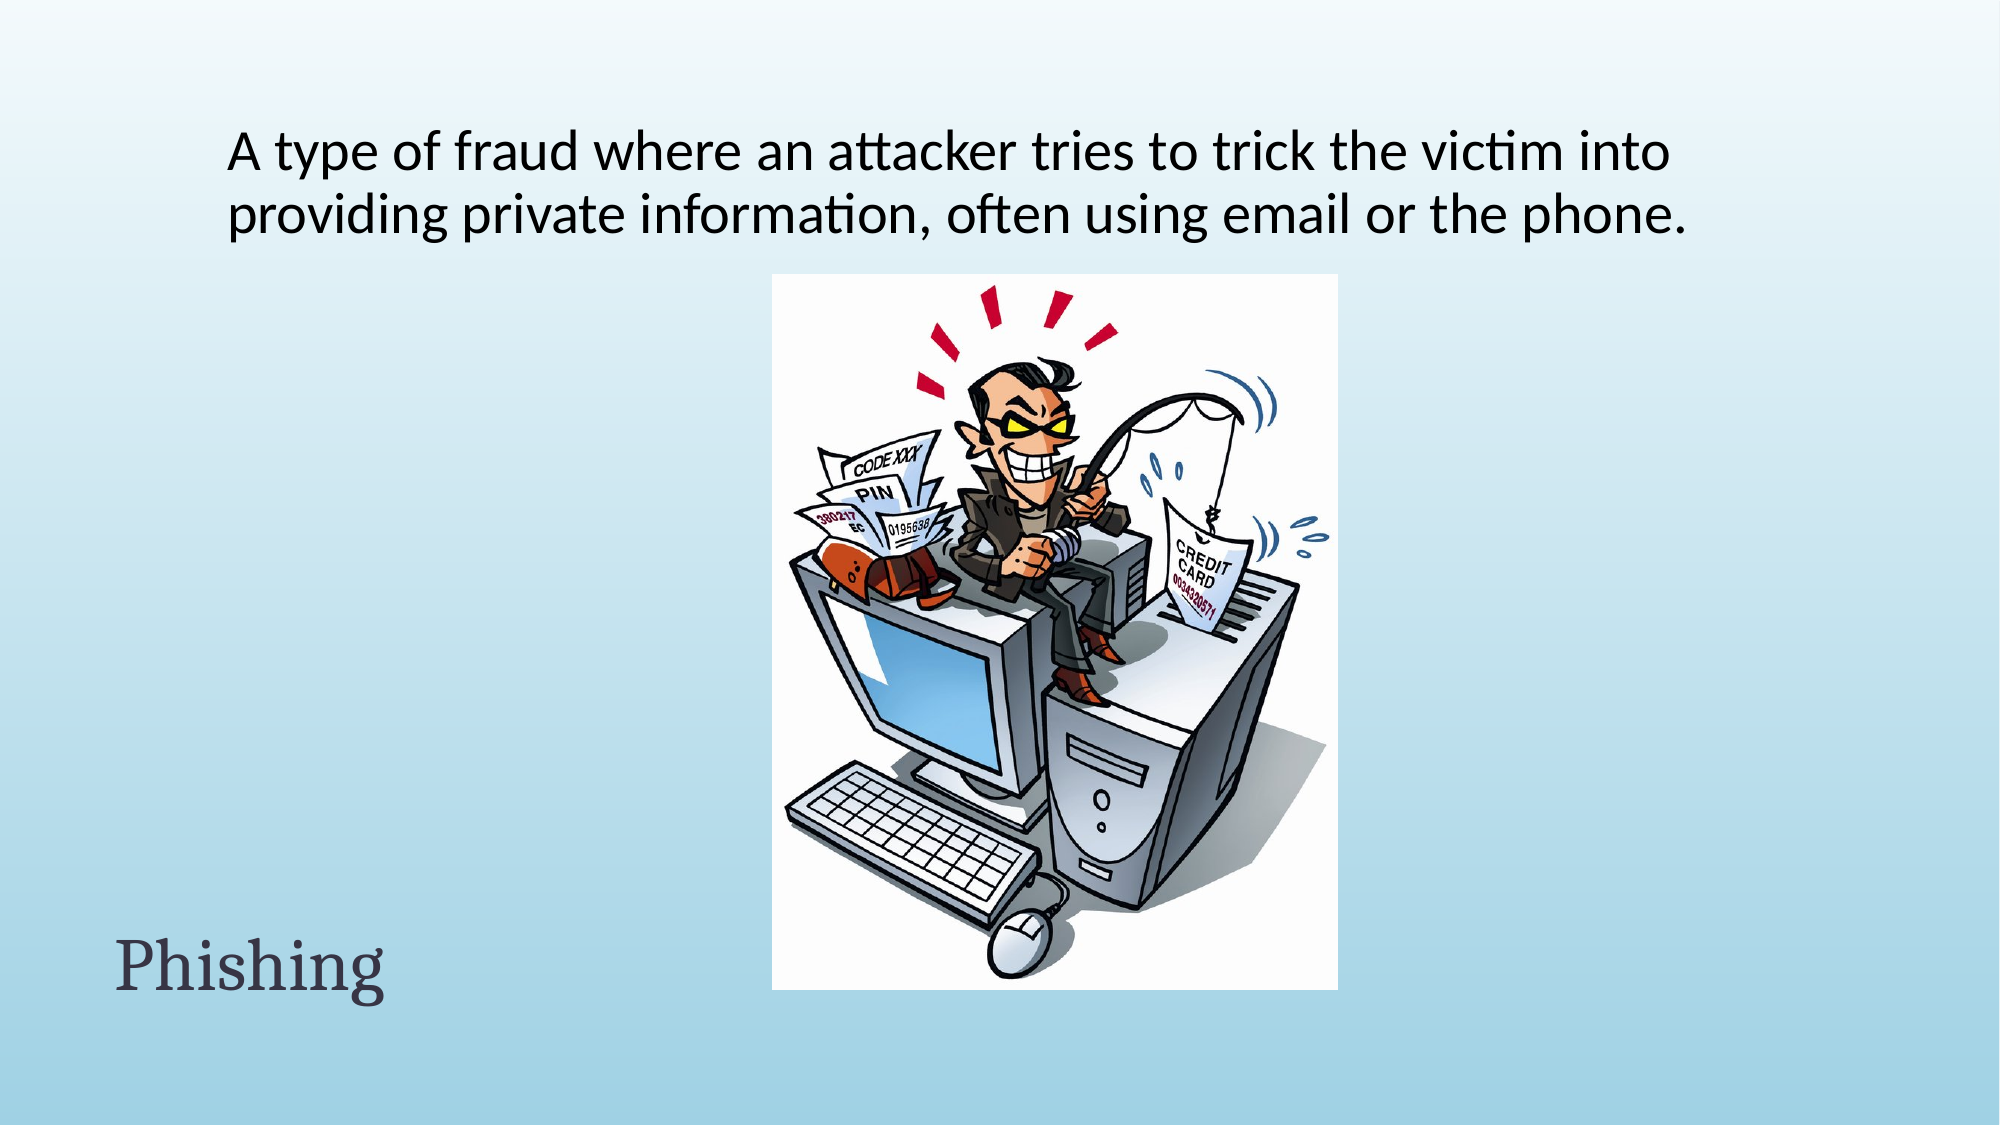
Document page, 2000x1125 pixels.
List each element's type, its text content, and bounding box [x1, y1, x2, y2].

title Phishing [99, 837, 1900, 1013]
list A type of fraud where an attacker tries to trick the victim into providing private information, often using email or the phone. [212, 112, 1900, 800]
picture [772, 274, 1338, 990]
